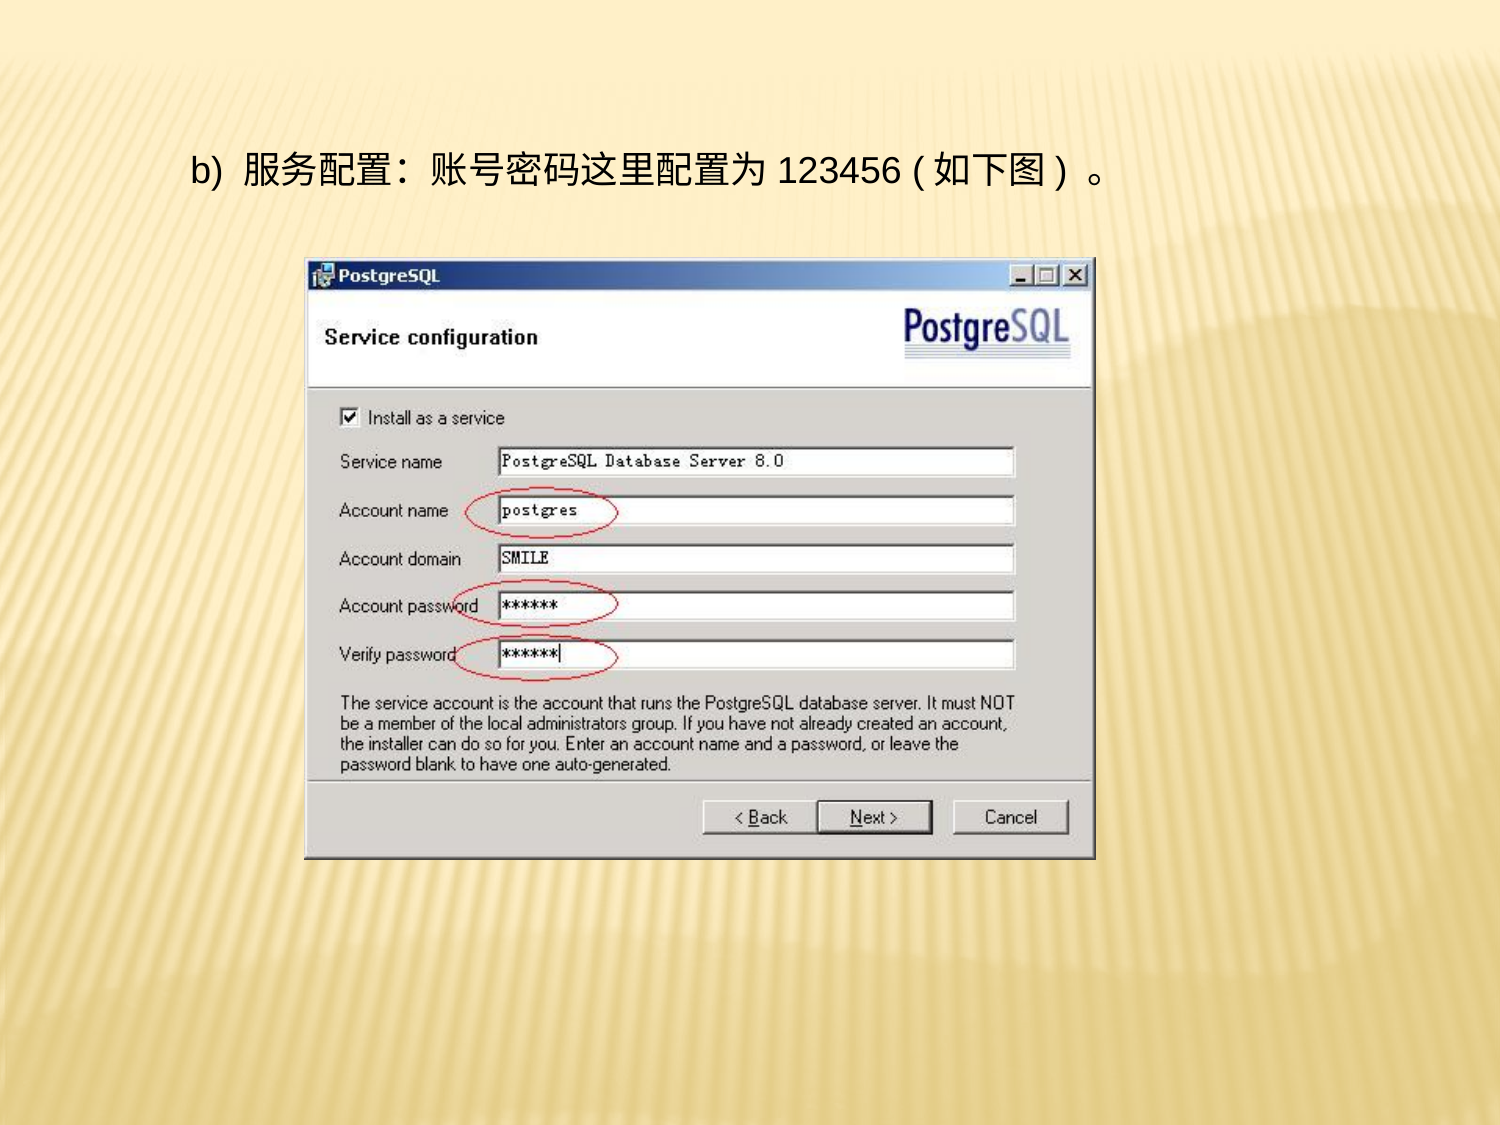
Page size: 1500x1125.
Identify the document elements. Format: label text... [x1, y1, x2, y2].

picture [304, 257, 1096, 860]
text_box b) 服务配置：账号密码这里配置为123456 (如下图) 。 [175, 138, 1231, 199]
